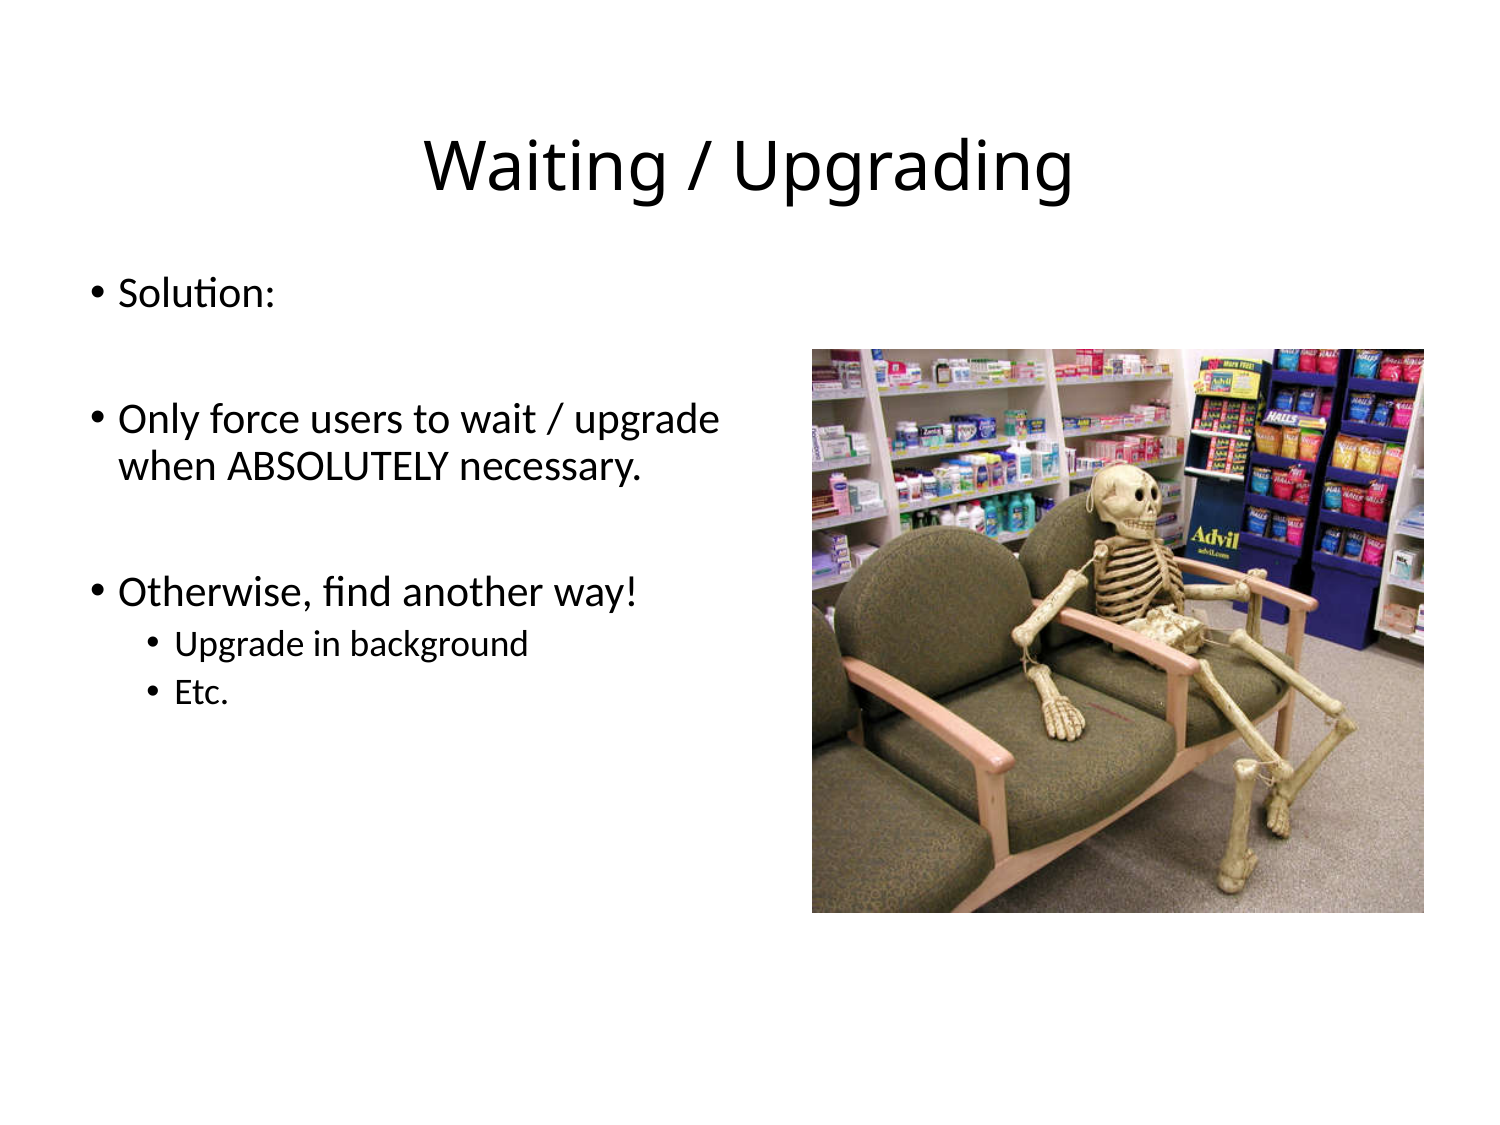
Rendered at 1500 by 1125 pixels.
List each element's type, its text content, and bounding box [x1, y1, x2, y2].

picture [812, 349, 1424, 913]
title Waiting / Upgrading [103, 59, 1397, 278]
list Solution: Only force users to wait / upgrade when ABSOLUTELY necessary. Otherwise, find another way! Upgrade in background Etc. [75, 262, 775, 1062]
